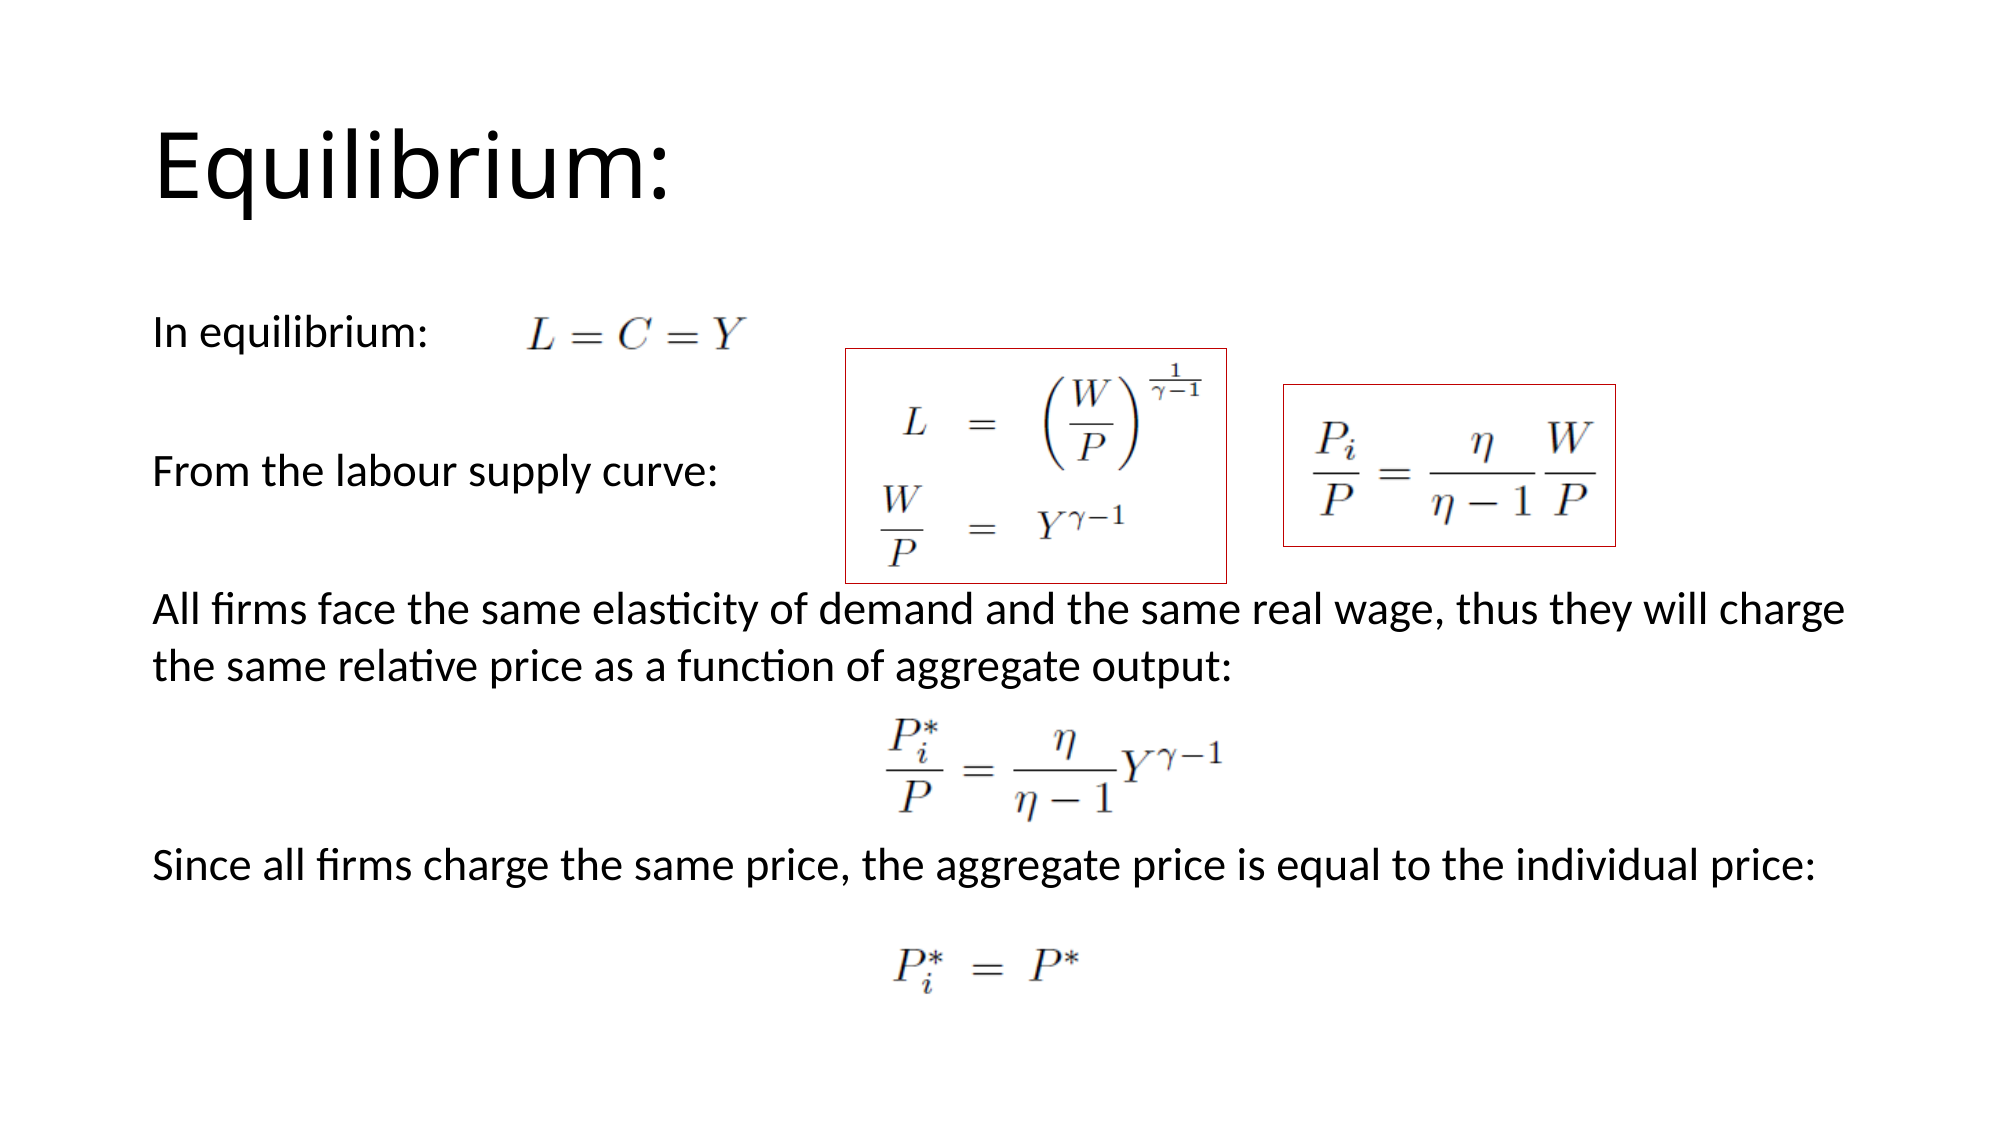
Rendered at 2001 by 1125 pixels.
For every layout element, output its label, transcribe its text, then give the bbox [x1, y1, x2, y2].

list In equilibrium: From the labour supply curve: All firms face the same elasticity of demand and the same real wage, thus they will charge the same relative price as a function of aggregate output: Since all firms charge the same price, the aggregate price is equal to the individual price: [137, 299, 1863, 1014]
picture [870, 903, 1083, 1017]
picture [845, 692, 1253, 844]
picture [1283, 384, 1616, 547]
picture [845, 348, 1227, 584]
title Equilibrium: [137, 59, 1863, 278]
picture [491, 279, 774, 391]
